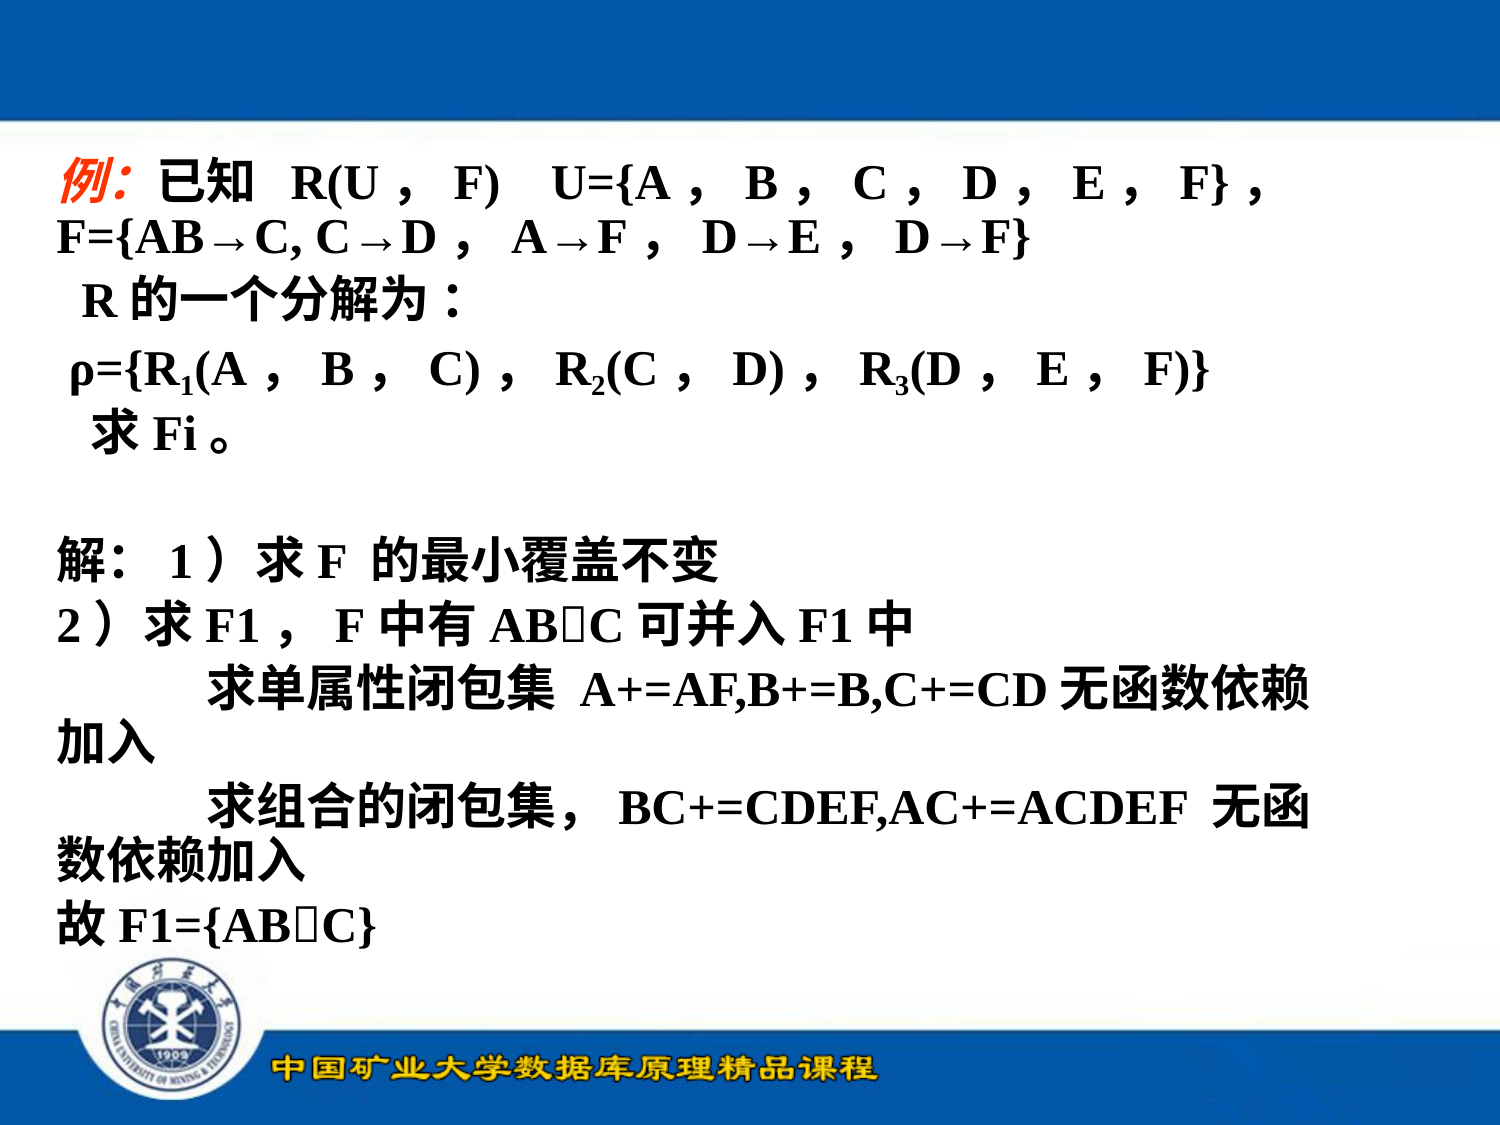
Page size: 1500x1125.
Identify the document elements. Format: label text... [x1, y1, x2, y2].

picture [0, 0, 1500, 1125]
list 例：已知 R(U，F) U={A，B，C，D，E，F}，F={AB→C, C→D，A→F，D→E，D→F} R的一个分解为 ： ρ={R1(A，B，C)，R2(C，D)，R3(D，E，F)} 求Fi。 解：1）求F 的最小覆盖不变 2）求F1，F中有ABC可并入F1中 求单属性闭包集 A+=AF,B+=B,C+=CD无函数依赖加入 求组合的闭包集，BC+=CDEF,AC+=ACDEF 无函数依赖加入 故F1={ABC} [41, 149, 1336, 965]
